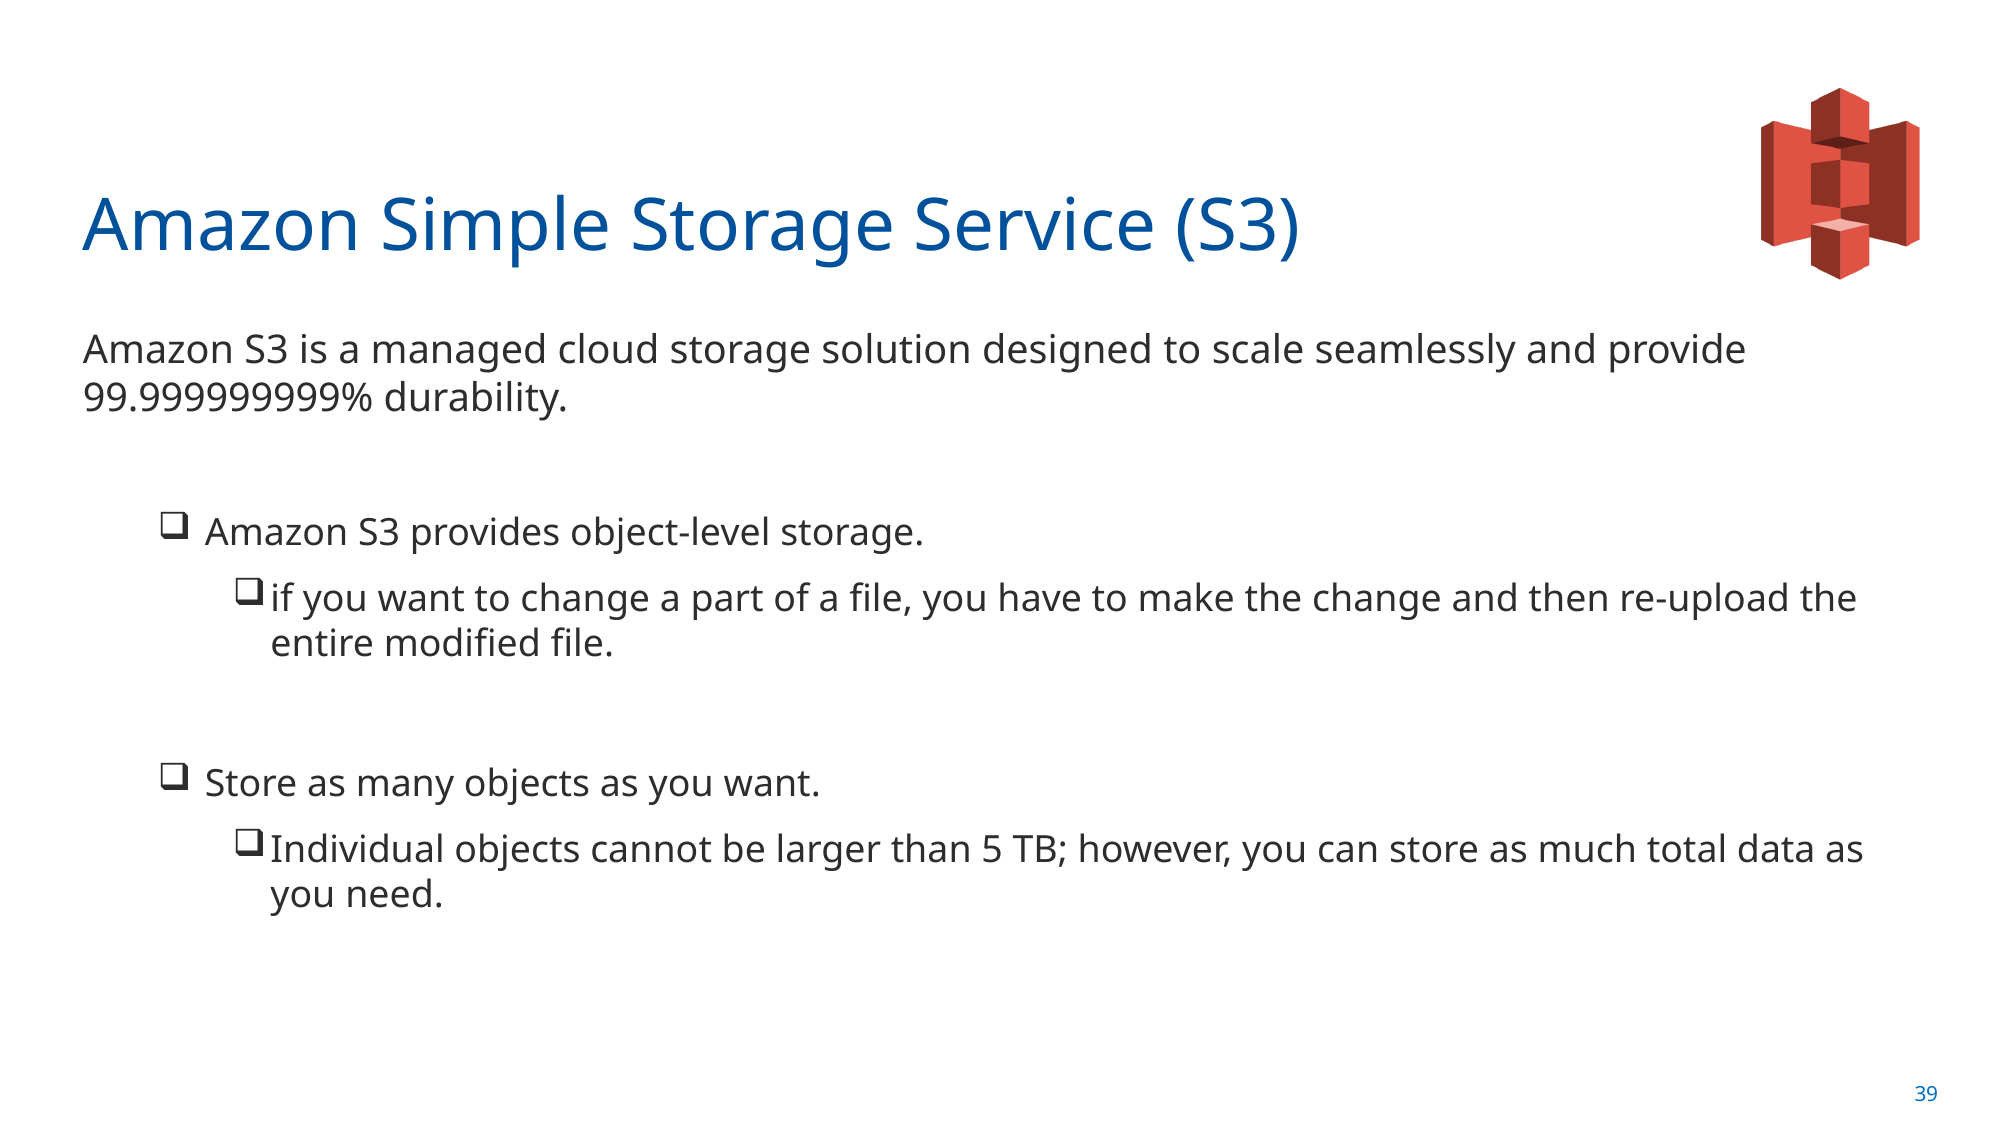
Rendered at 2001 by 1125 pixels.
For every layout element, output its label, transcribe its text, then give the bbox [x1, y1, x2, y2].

list Amazon S3 is a managed cloud storage solution designed to scale seamlessly and provide 99.999999999% durability. Amazon S3 provides object-level storage. if you want to change a part of a file, you have to make the change and then re-upload the entire modified file. Store as many objects as you want. Individual objects cannot be larger than 5 TB; however, you can store as much total data as you need. [67, 316, 1939, 1063]
picture [1705, 50, 1972, 317]
title Amazon Simple Storage Service (S3) [67, 170, 1565, 273]
